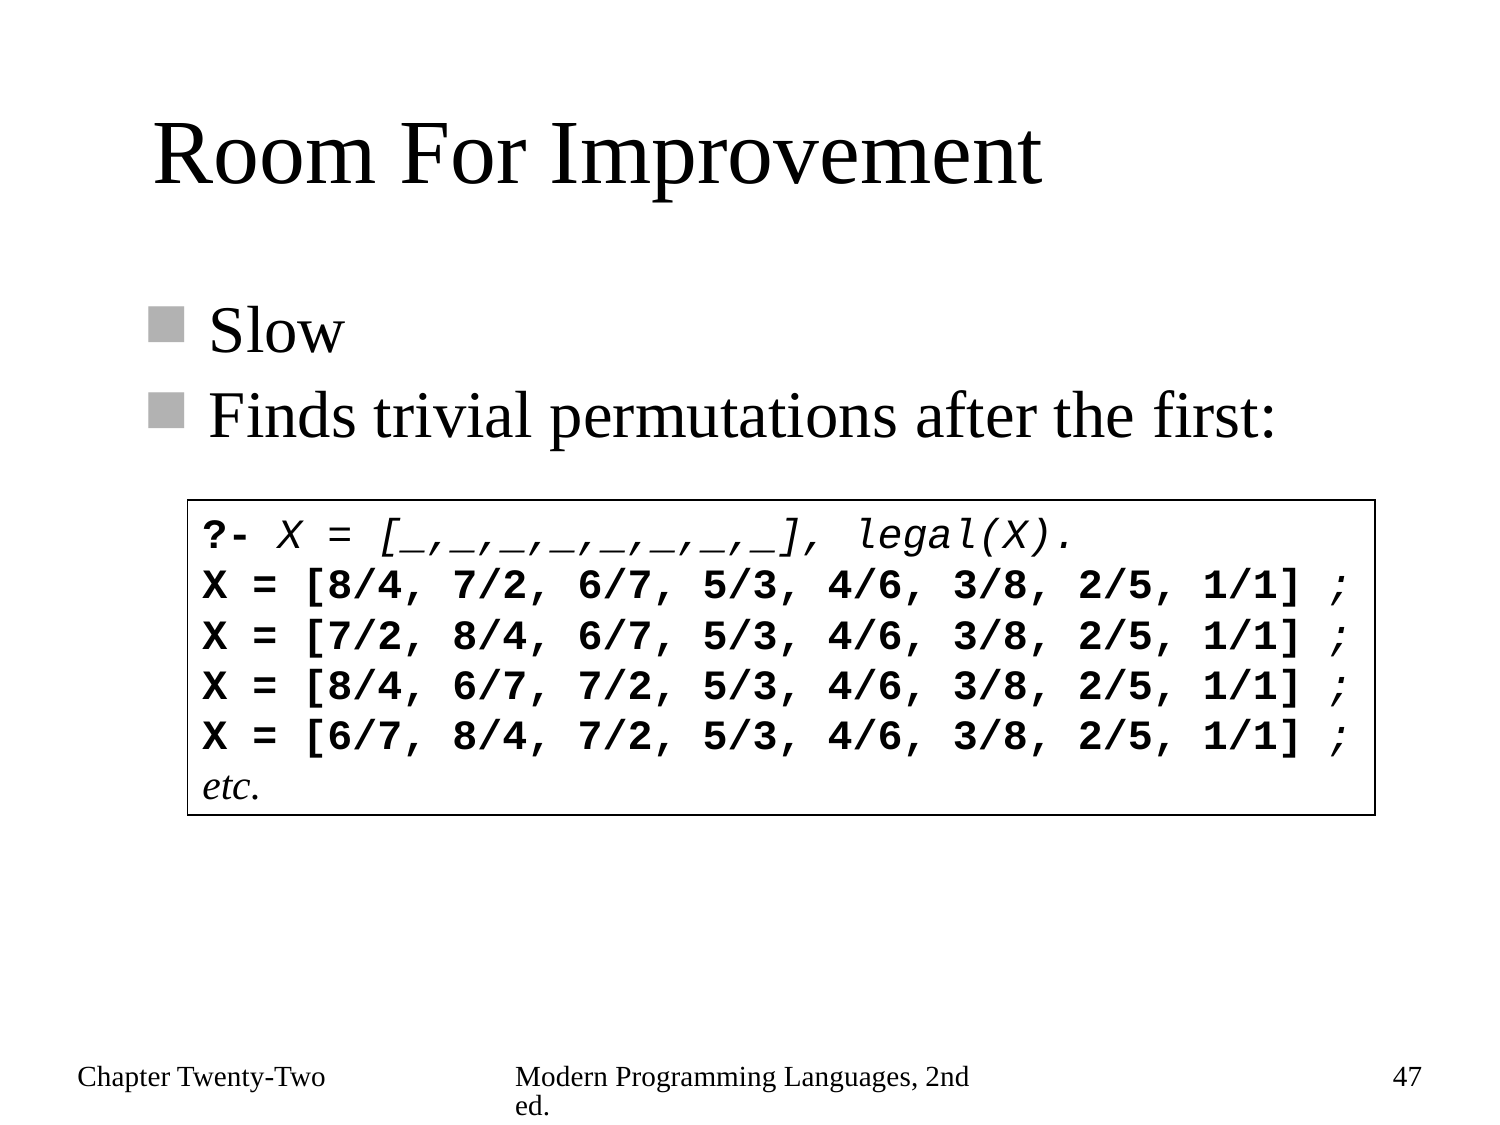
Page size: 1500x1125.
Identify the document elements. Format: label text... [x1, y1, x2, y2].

slide_number Chapter Twenty-Two [62, 1036, 401, 1113]
slide_number 47 [1124, 1036, 1438, 1113]
list Slow Finds trivial permutations after the first: [137, 287, 1413, 476]
text_box ?- X = [_,_,_,_,_,_,_,_], legal(X). X = [8/4, 7/2, 6/7, 5/3, 4/6, 3/8, 2/5, 1/1] ; X = [7/2, 8/4, 6/7, 5/3, 4/6, 3/8, 2/5, 1/1] ; X = [8/4, 6/7, 7/2, 5/3, 4/6, 3/8, 2/5, 1/1] ; X = [6/7, 8/4, 7/2, 5/3, 4/6, 3/8, 2/5, 1/1] ; etc. [187, 499, 1375, 815]
footer Modern Programming Languages, 2nd ed. [499, 1036, 1001, 1113]
title Room For Improvement [137, 56, 1413, 238]
